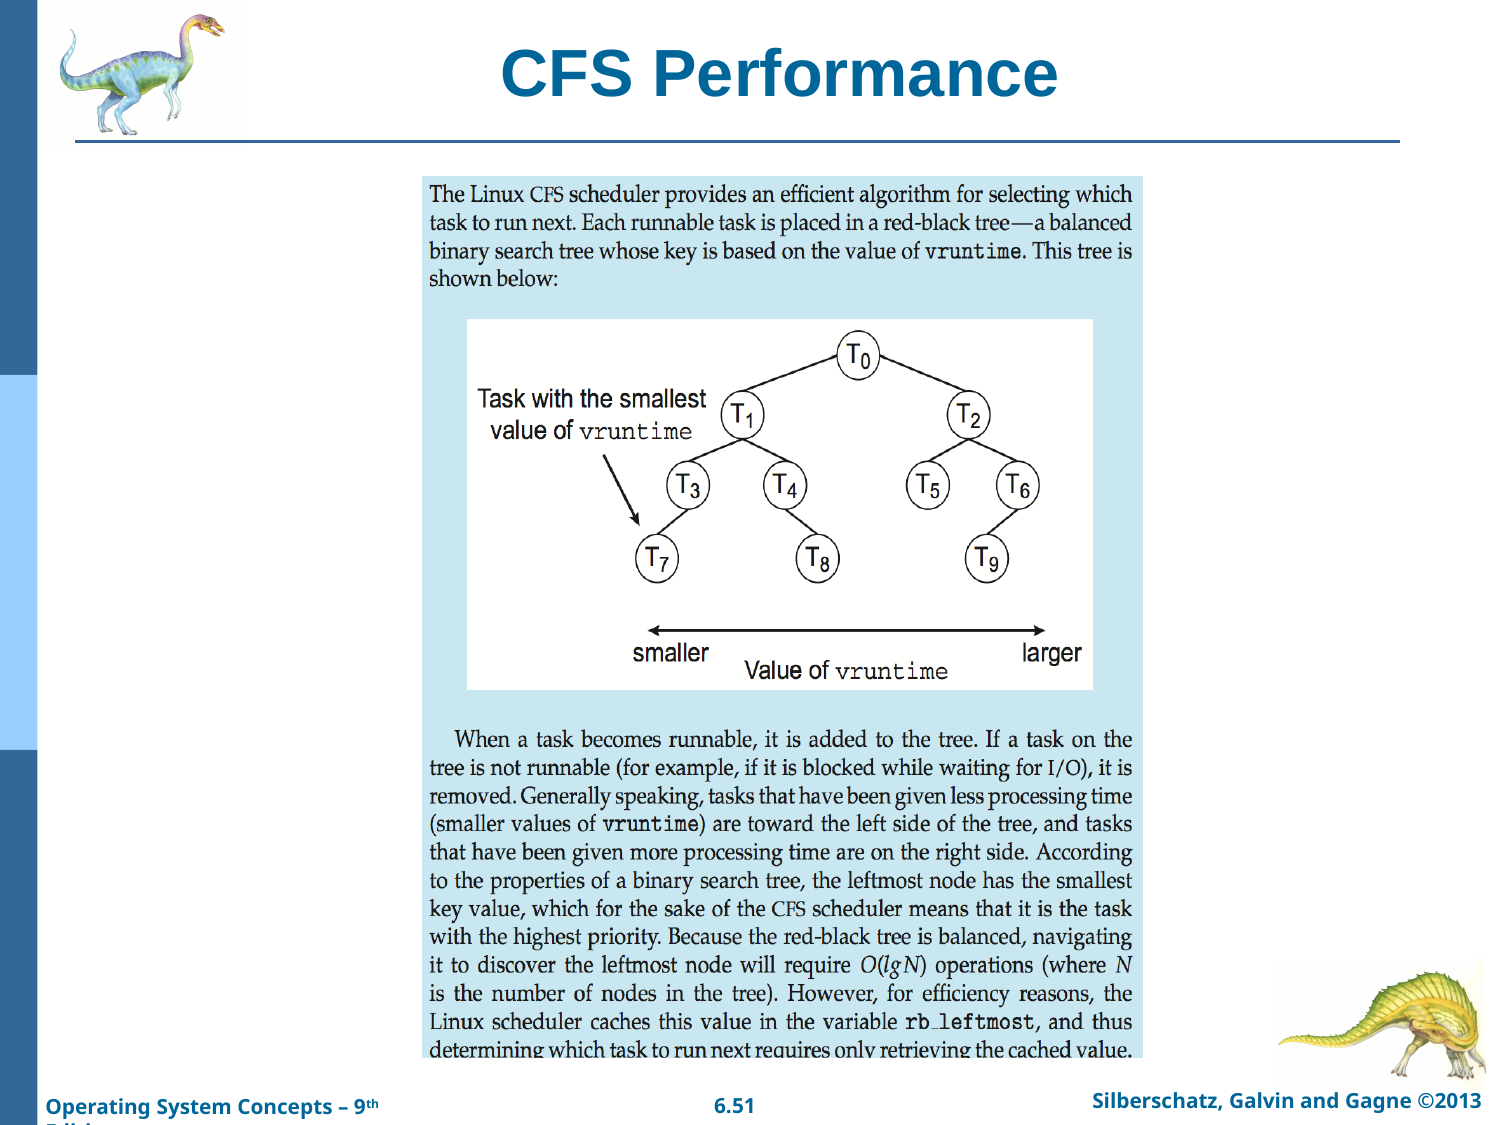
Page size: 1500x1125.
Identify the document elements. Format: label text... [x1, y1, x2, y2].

title CFS Performance [135, 22, 1425, 118]
picture [46, 0, 243, 149]
picture [1275, 959, 1486, 1090]
picture [422, 176, 1143, 1059]
